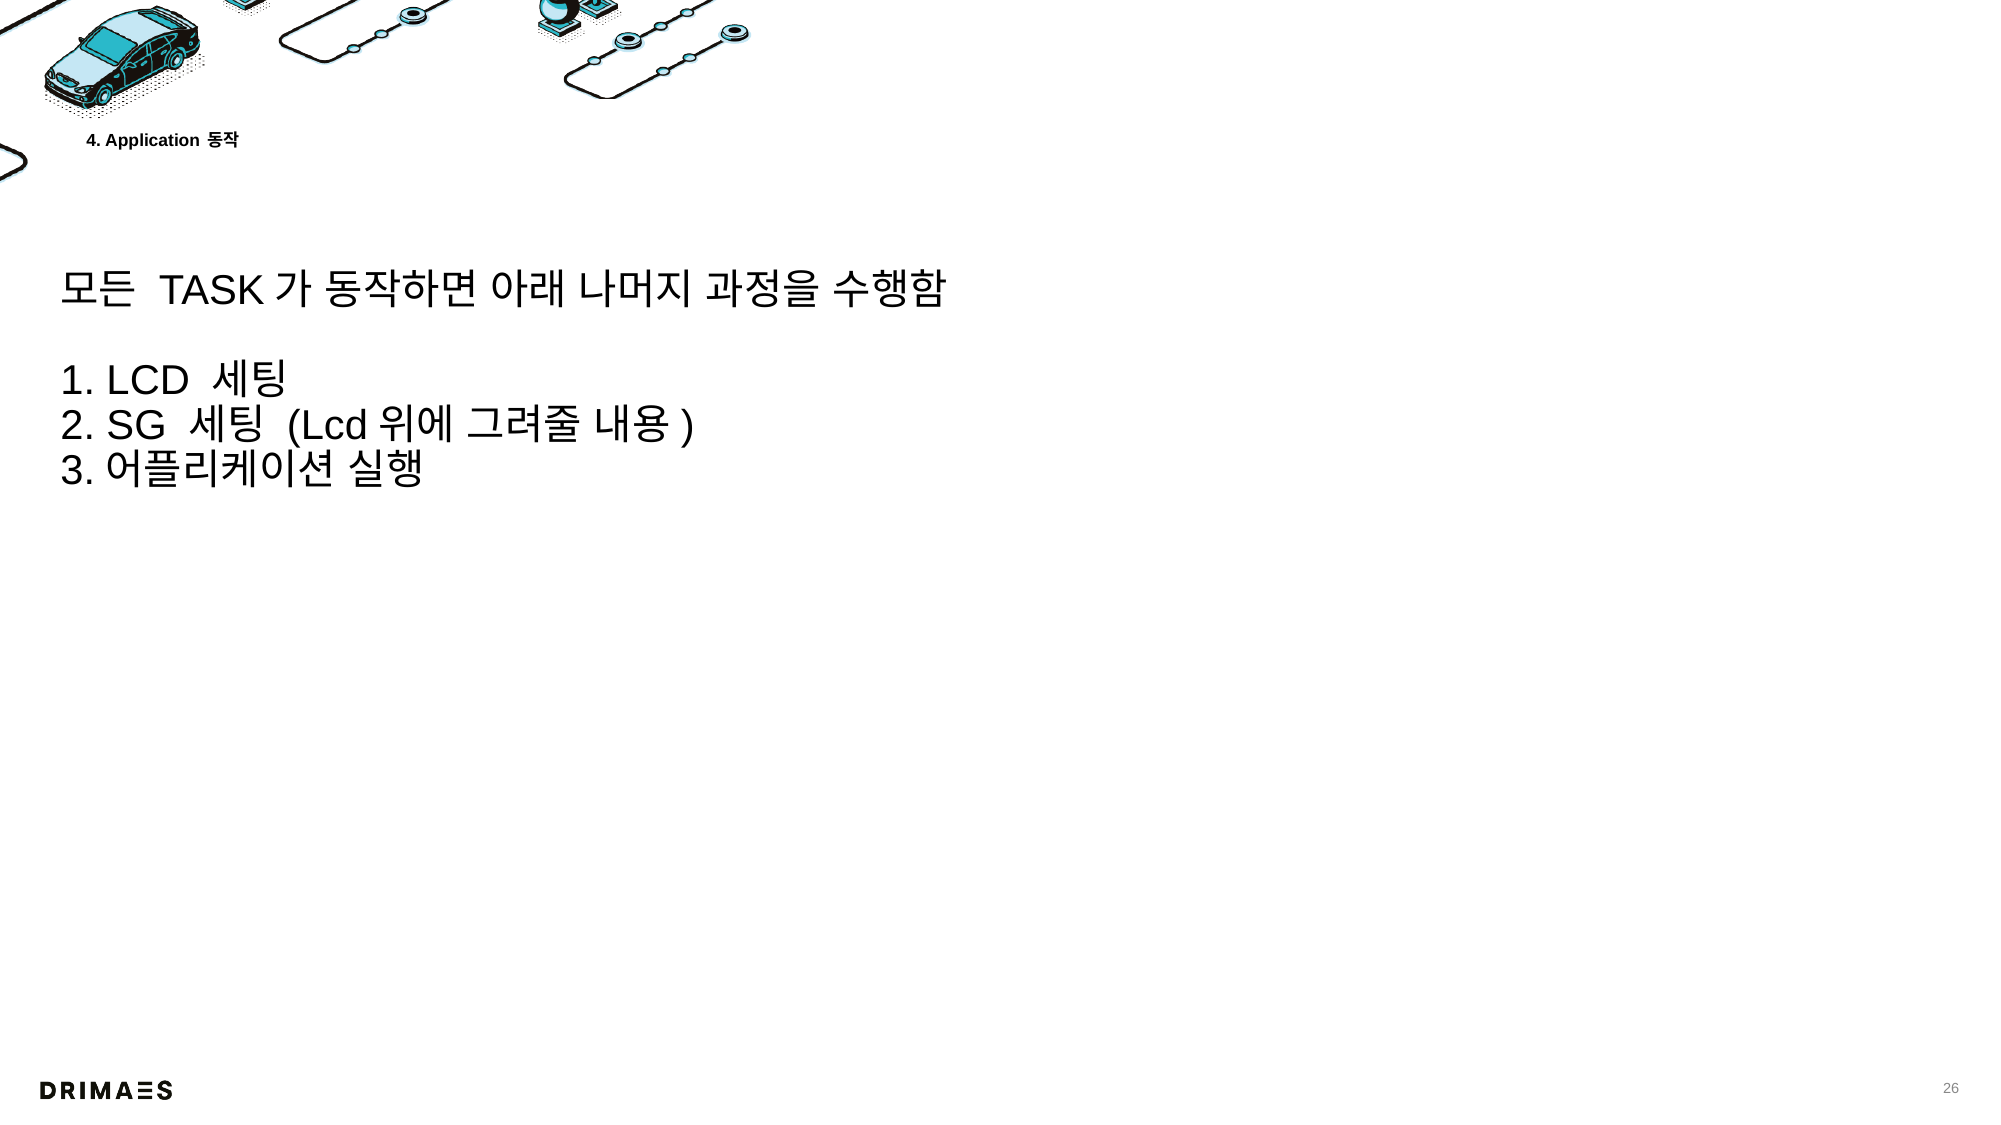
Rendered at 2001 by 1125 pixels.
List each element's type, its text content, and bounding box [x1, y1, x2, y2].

picture [40, 1080, 172, 1100]
list 모든 TASK가 동작하면 아래 나머지 과정을 수행함 1. LCD 세팅 2. SG 세팅 (Lcd위에 그려줄 내용) 3.어플리케이션 실행 [45, 260, 1914, 872]
title 4. Application 동작 [86, 123, 1914, 179]
picture [0, 0, 918, 347]
